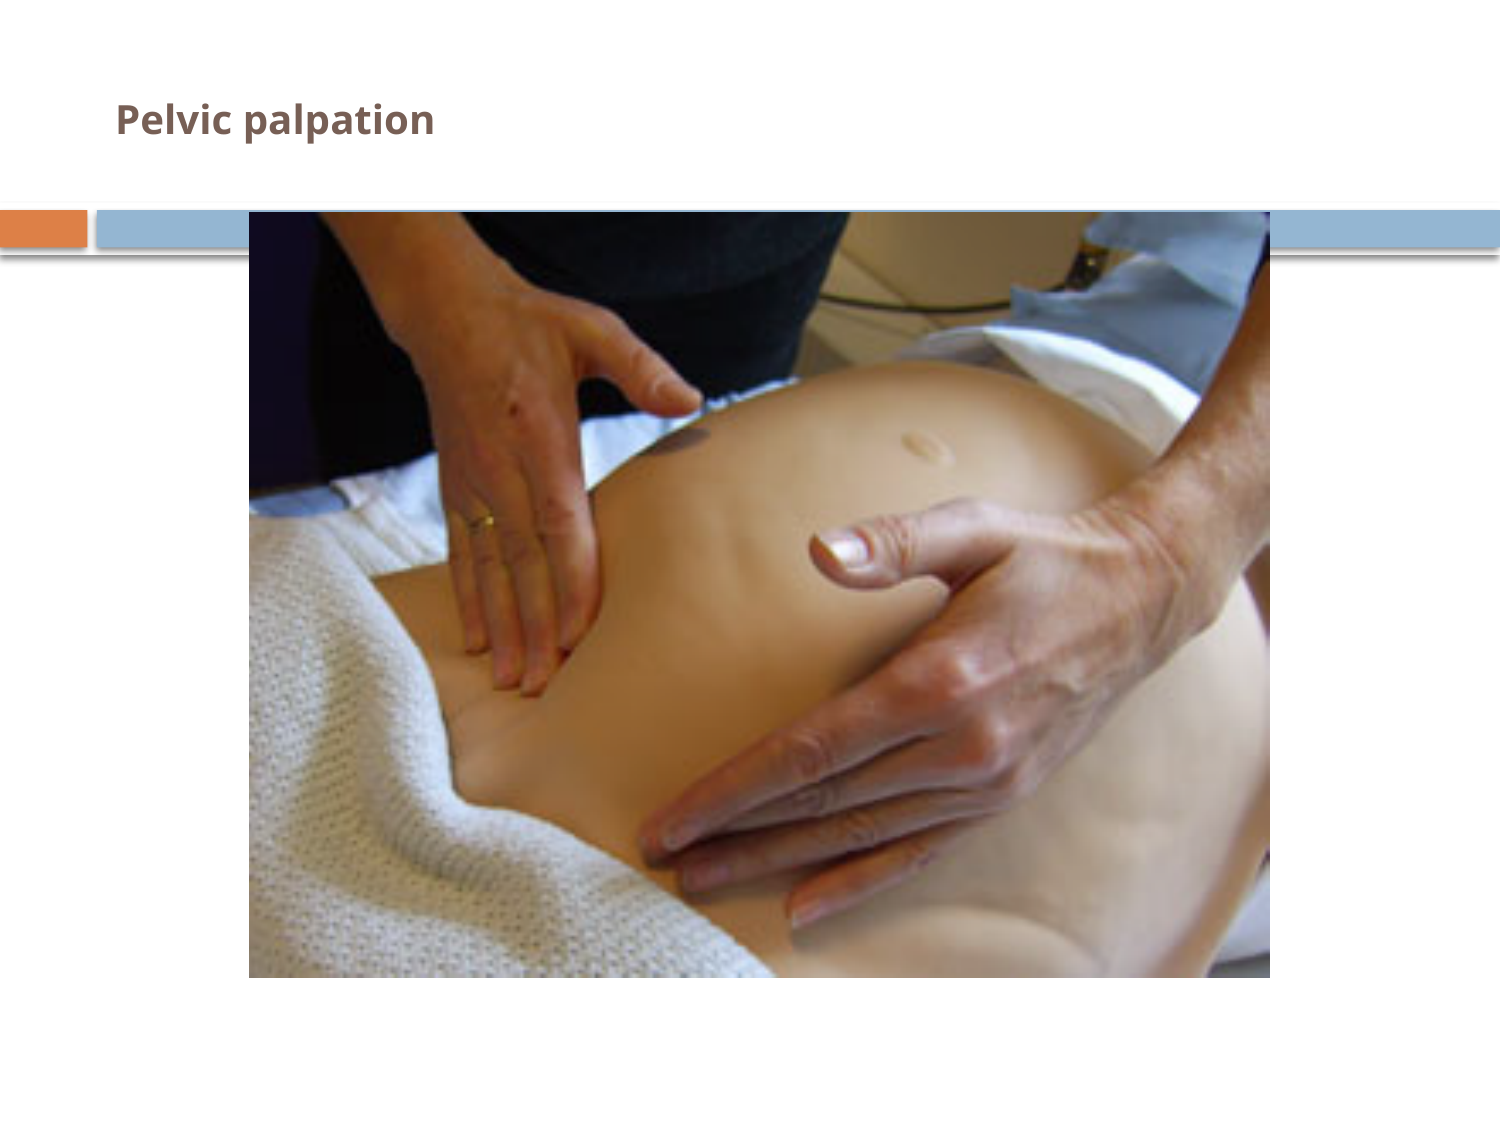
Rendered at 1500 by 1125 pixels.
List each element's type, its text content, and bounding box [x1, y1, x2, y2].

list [249, 212, 1271, 978]
title Pelvic palpation [100, 37, 1438, 200]
